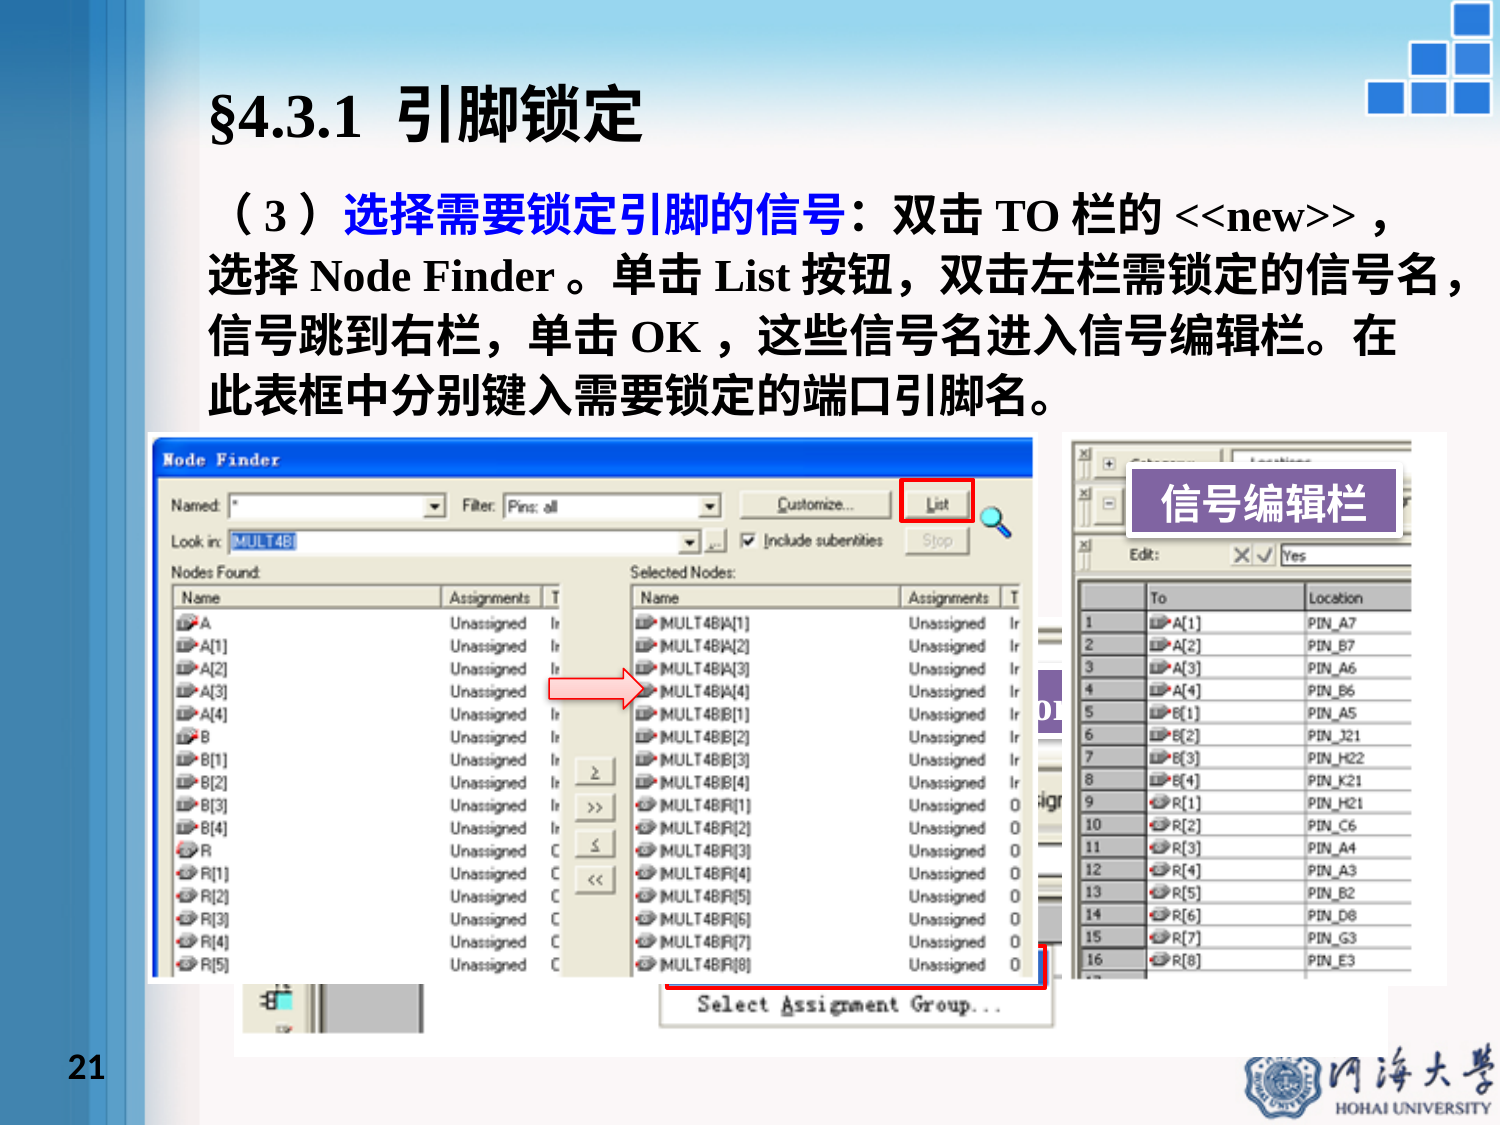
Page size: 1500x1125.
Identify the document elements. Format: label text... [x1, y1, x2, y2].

text_box 21 [53, 1035, 148, 1103]
text_box （3）选择需要锁定引脚的信号：双击TO栏的<<new>>，选择Node Finder。单击List按钮，双击左栏需锁定的信号名，信号跳到右栏，单击OK，这些信号名进入信号编辑栏。在此表框中分别键入需要锁定的端口引脚名。 [192, 172, 1459, 430]
text_box §4.3.1 引脚锁定 [192, 68, 1341, 161]
picture [0, 0, 1500, 1125]
